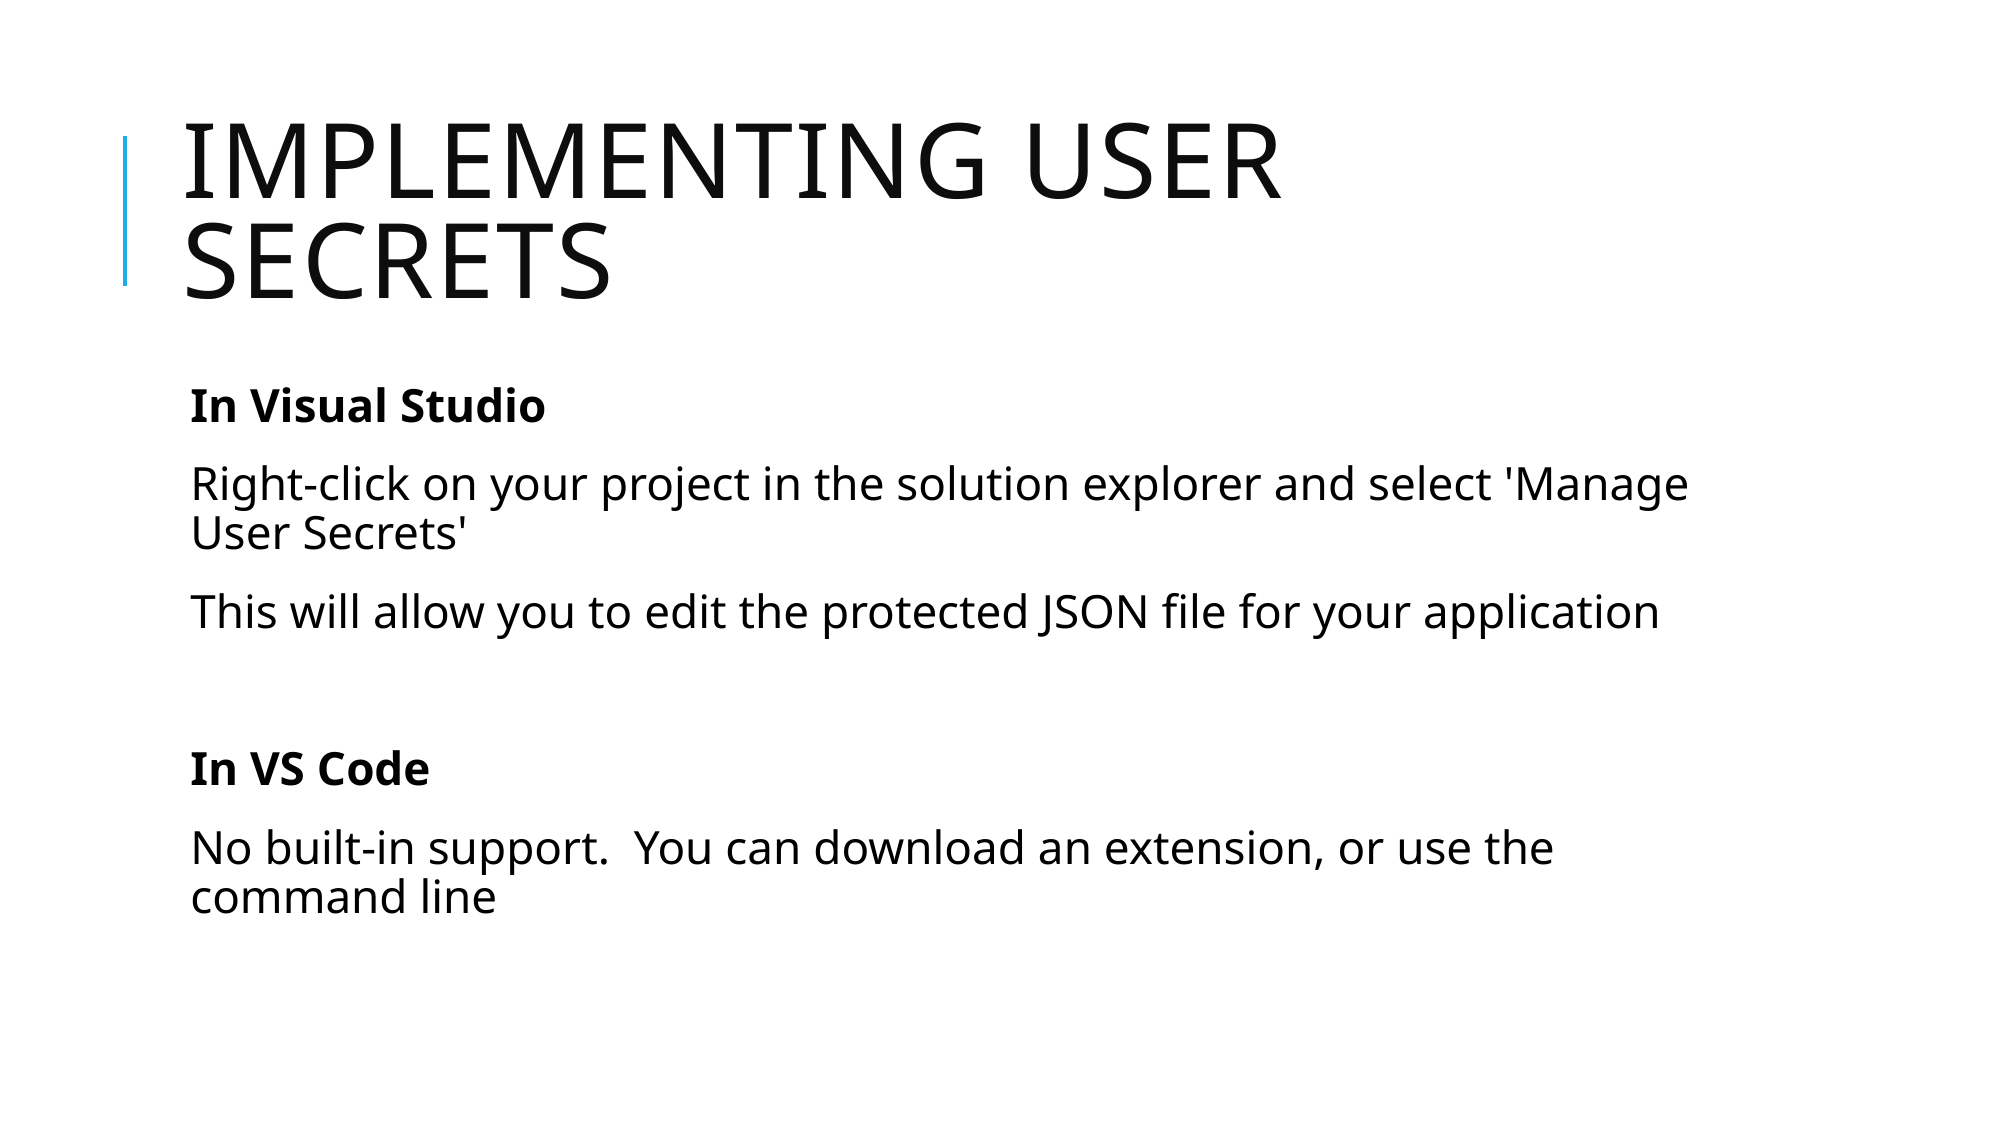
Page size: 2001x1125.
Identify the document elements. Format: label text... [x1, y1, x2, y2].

title Implementing User Secrets [168, 96, 1763, 342]
list In Visual Studio Right-click on your project in the solution explorer and select 'Manage User Secrets' This will allow you to edit the protected JSON file for your application In VS Code No built-in support. You can download an extension, or use the command line [168, 375, 1763, 1035]
